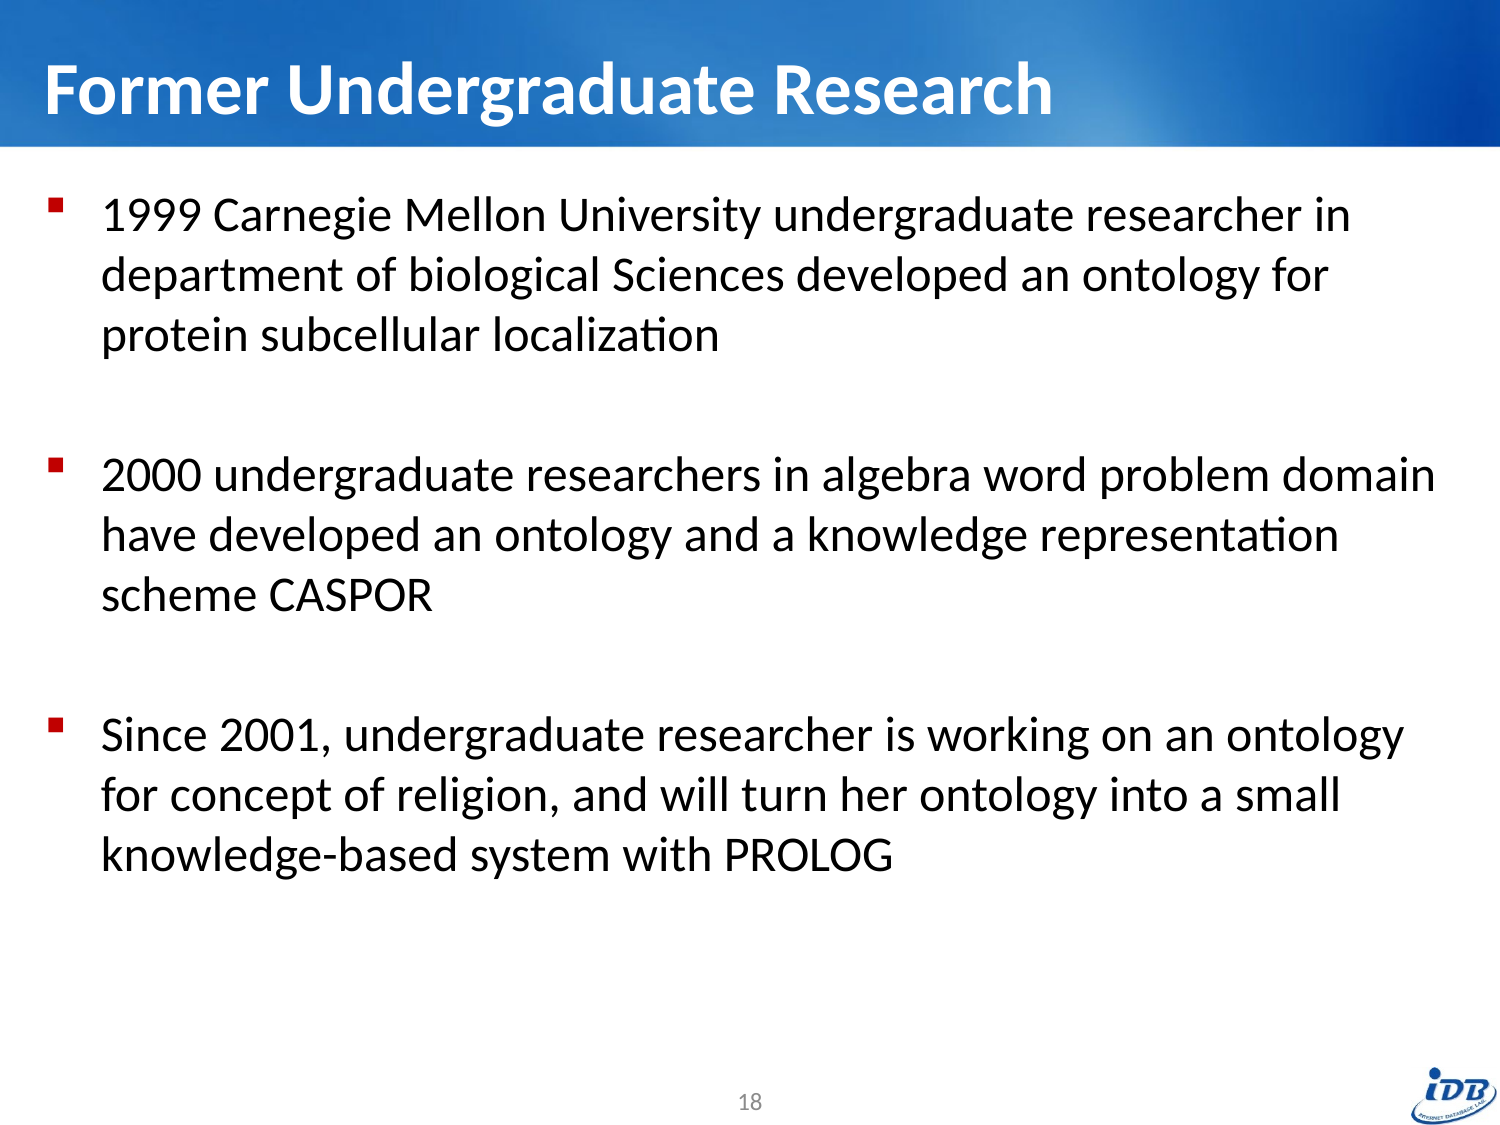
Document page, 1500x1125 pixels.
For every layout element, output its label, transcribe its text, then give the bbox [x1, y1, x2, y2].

title Former Undergraduate Research [29, 19, 1471, 149]
slide_number 18 [684, 1082, 816, 1118]
picture [0, 0, 1500, 1125]
list 1999 Carnegie Mellon University undergraduate researcher in department of biological Sciences developed an ontology for protein subcellular localization 2000 undergraduate researchers in algebra word problem domain have developed an ontology and a knowledge representation scheme CASPOR Since 2001, undergraduate researcher is working on an ontology for concept of religion, and will turn her ontology into a small knowledge-based system with PROLOG [29, 174, 1471, 1071]
